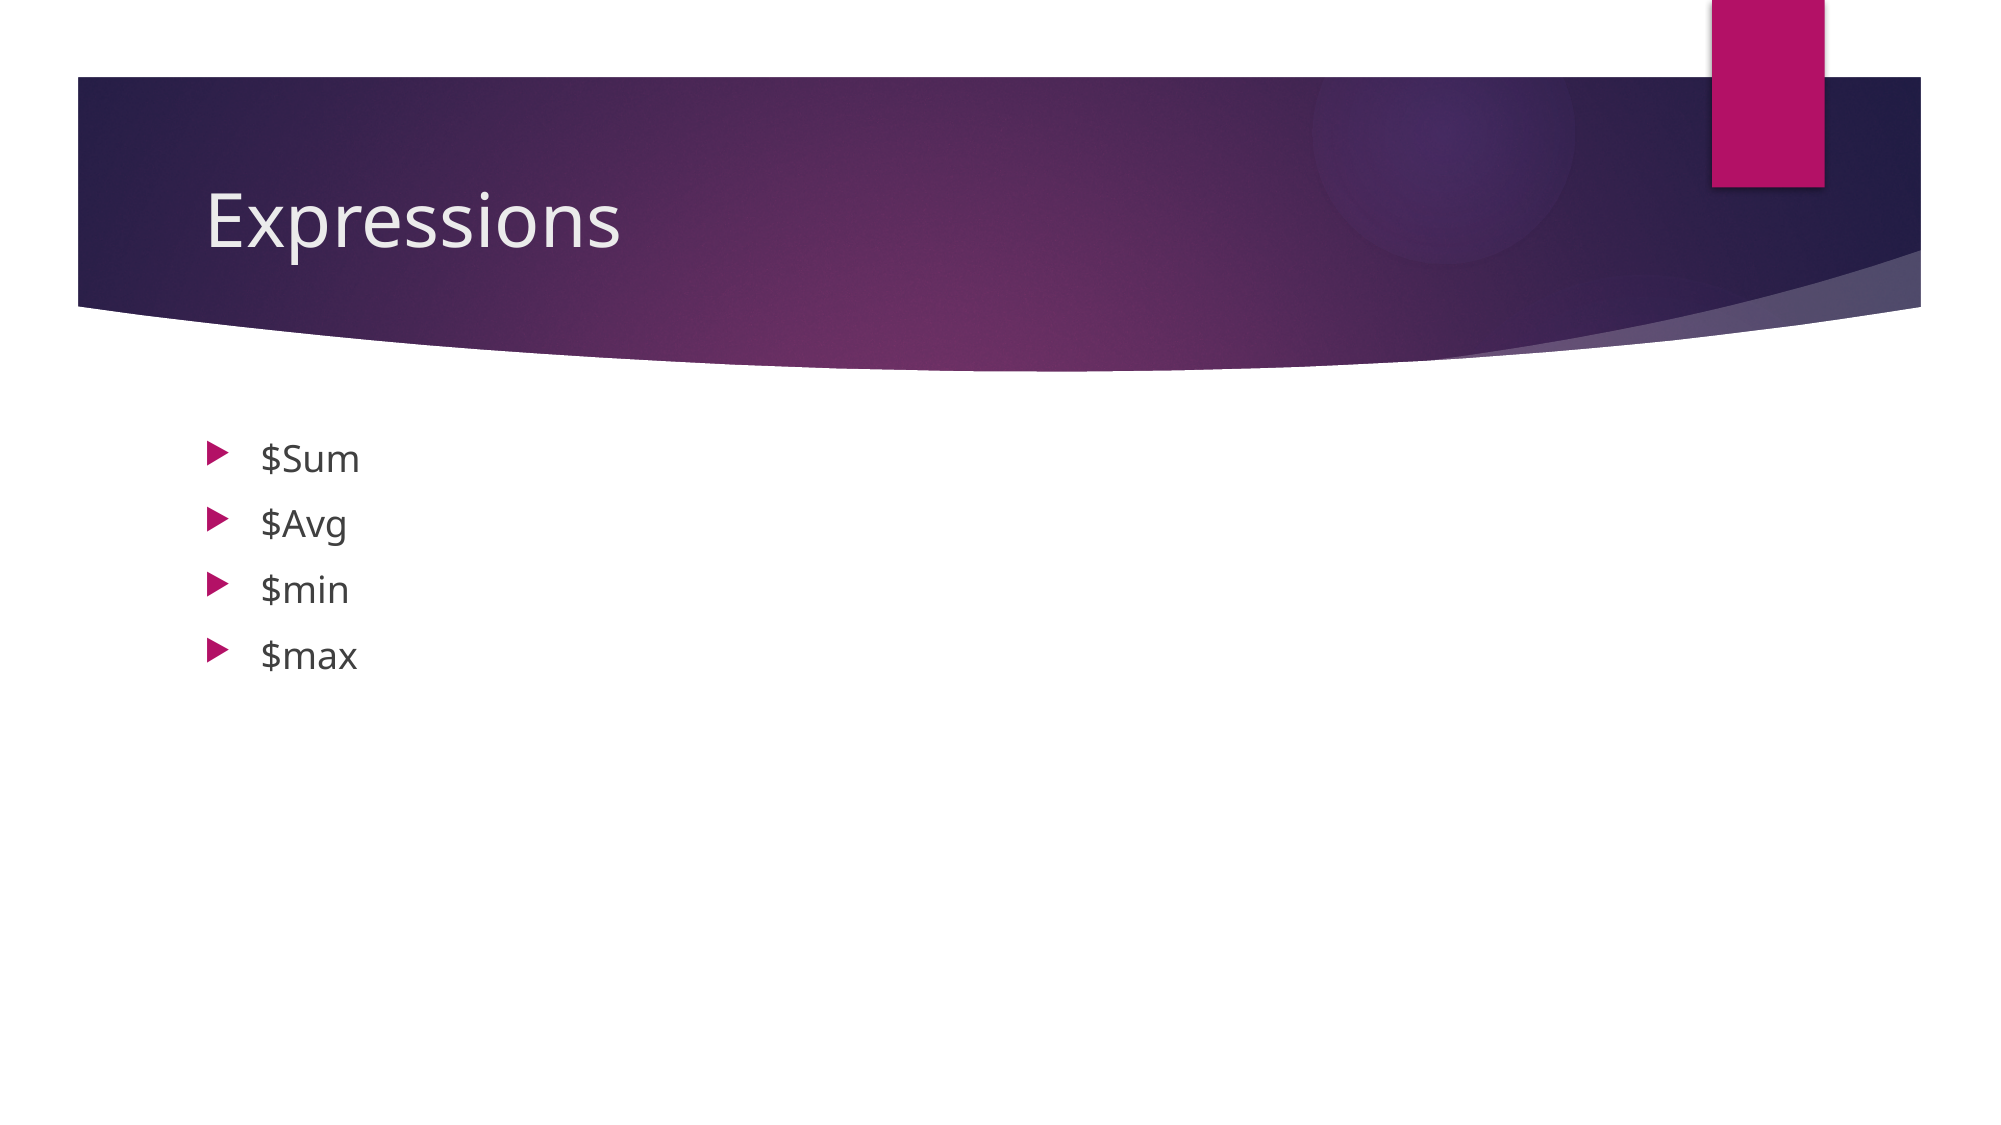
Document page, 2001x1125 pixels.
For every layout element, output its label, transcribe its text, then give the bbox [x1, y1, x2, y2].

title Expressions [189, 159, 1627, 276]
list $Sum $Avg $min $max [189, 427, 1638, 988]
